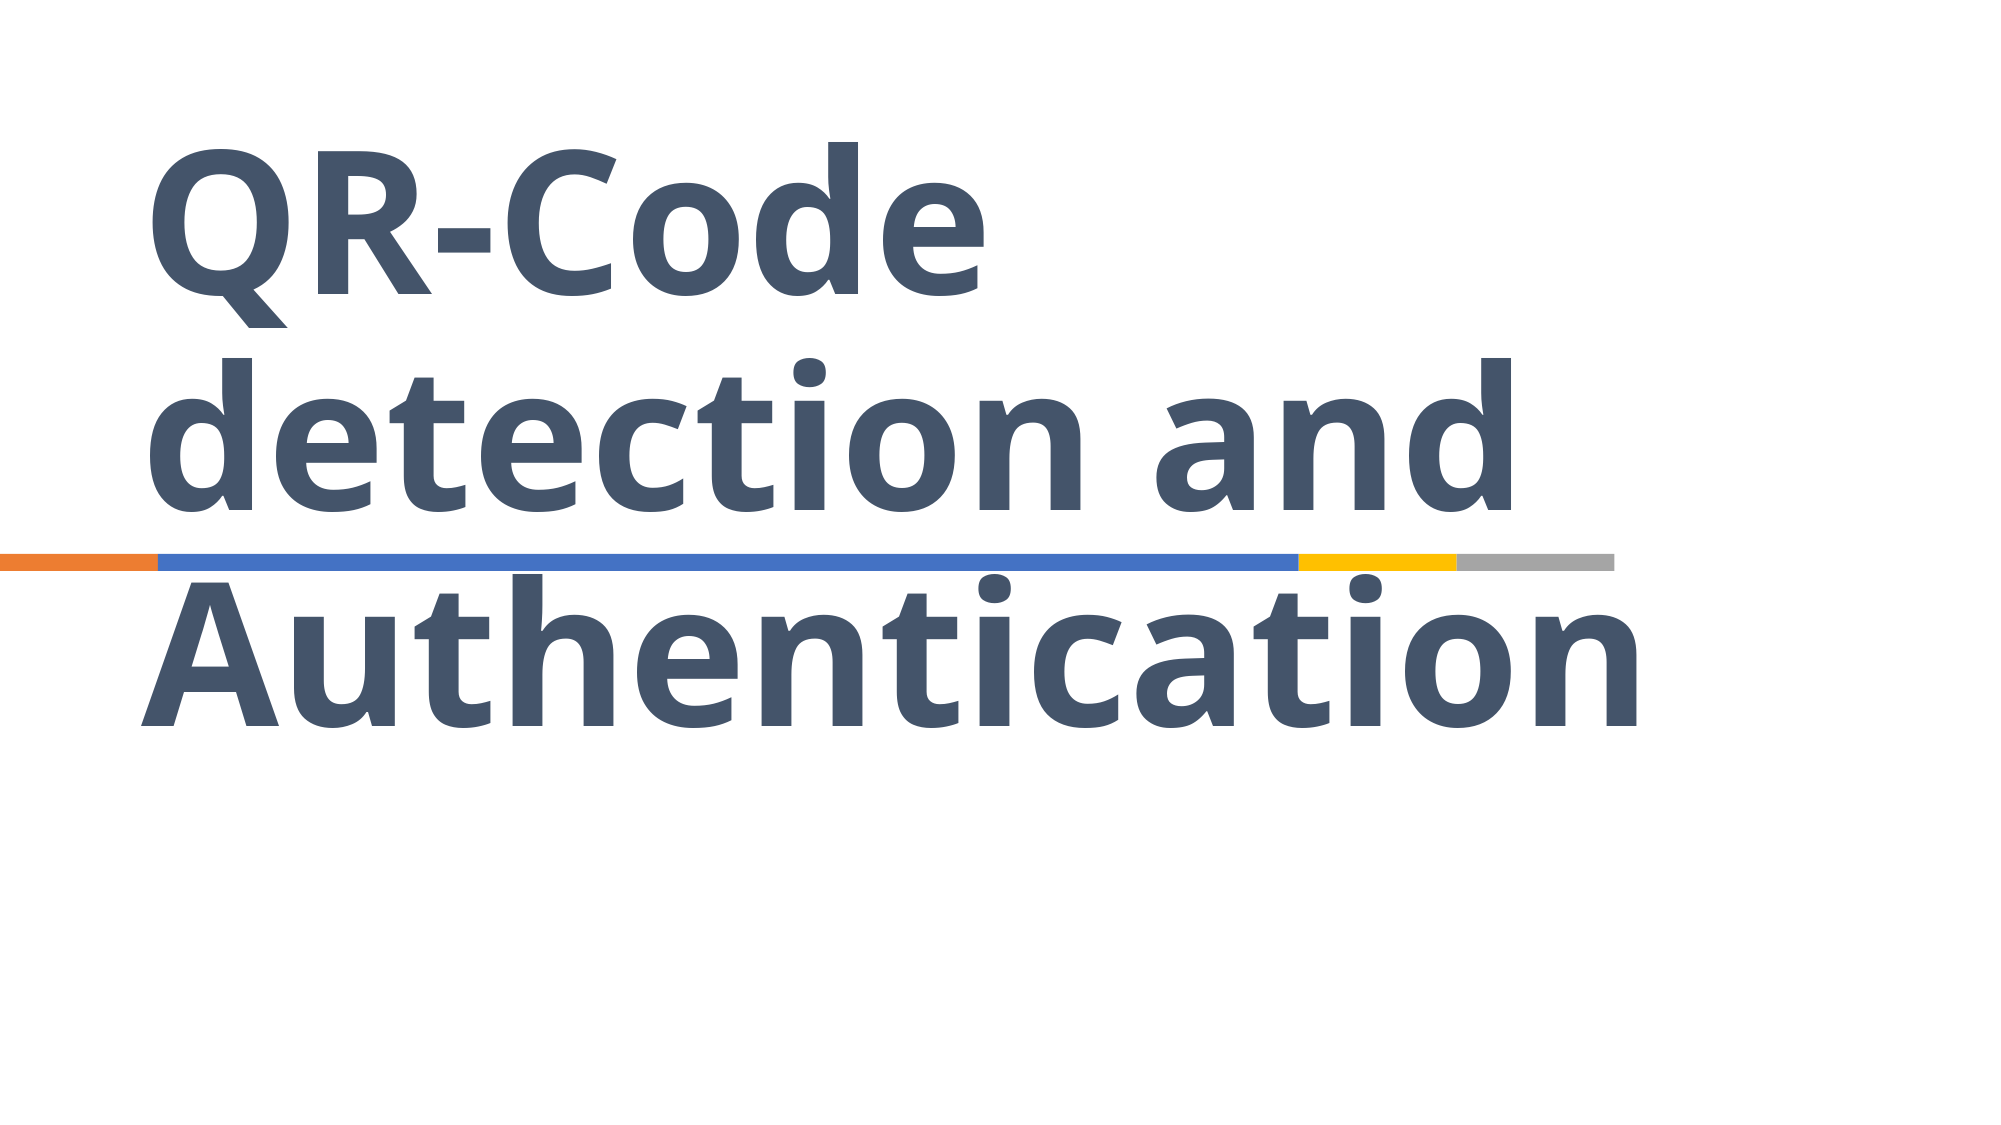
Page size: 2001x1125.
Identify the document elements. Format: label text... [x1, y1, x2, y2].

title QR-Code detection and Authentication [120, 101, 1728, 932]
